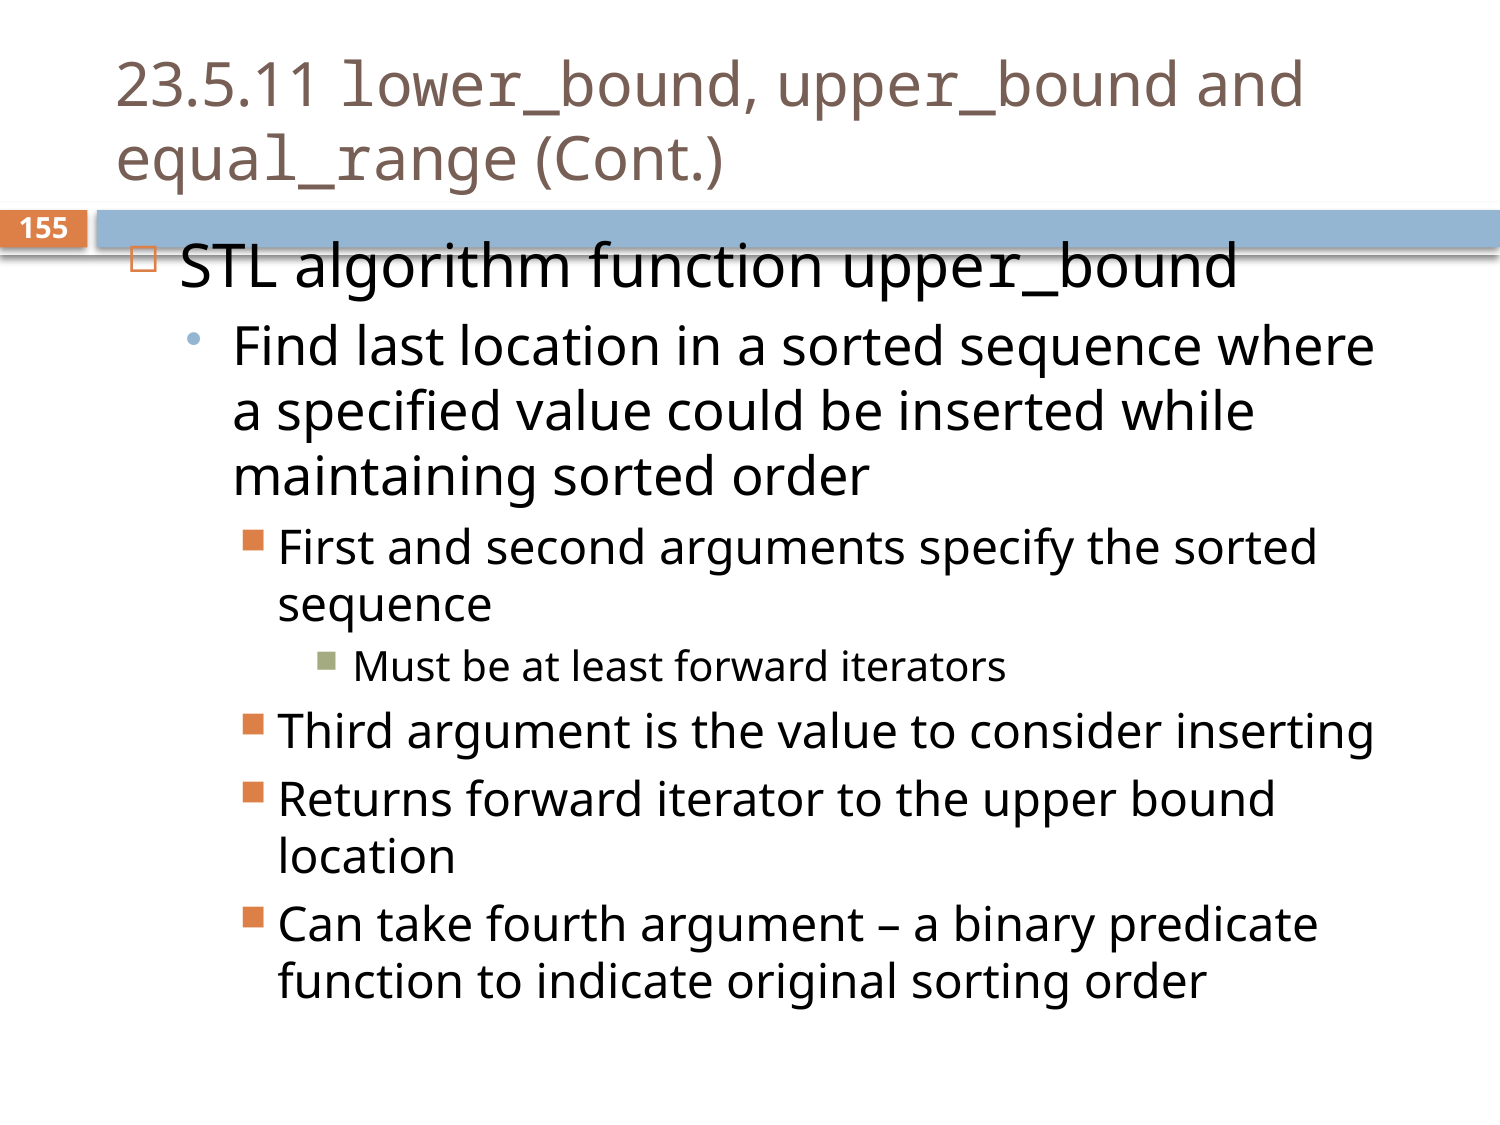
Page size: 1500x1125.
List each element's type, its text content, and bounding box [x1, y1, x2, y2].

slide_number 155 [0, 208, 88, 249]
list STL algorithm function upper_bound Find last location in a sorted sequence where a specified value could be inserted while maintaining sorted order First and second arguments specify the sorted sequence Must be at least forward iterators Third argument is the value to consider inserting Returns forward iterator to the upper bound location Can take fourth argument – a binary predicate function to indicate original sorting order [112, 220, 1425, 1088]
title 23.5.11 lower_bound, upper_bound and equal_range (Cont.) [100, 37, 1438, 200]
